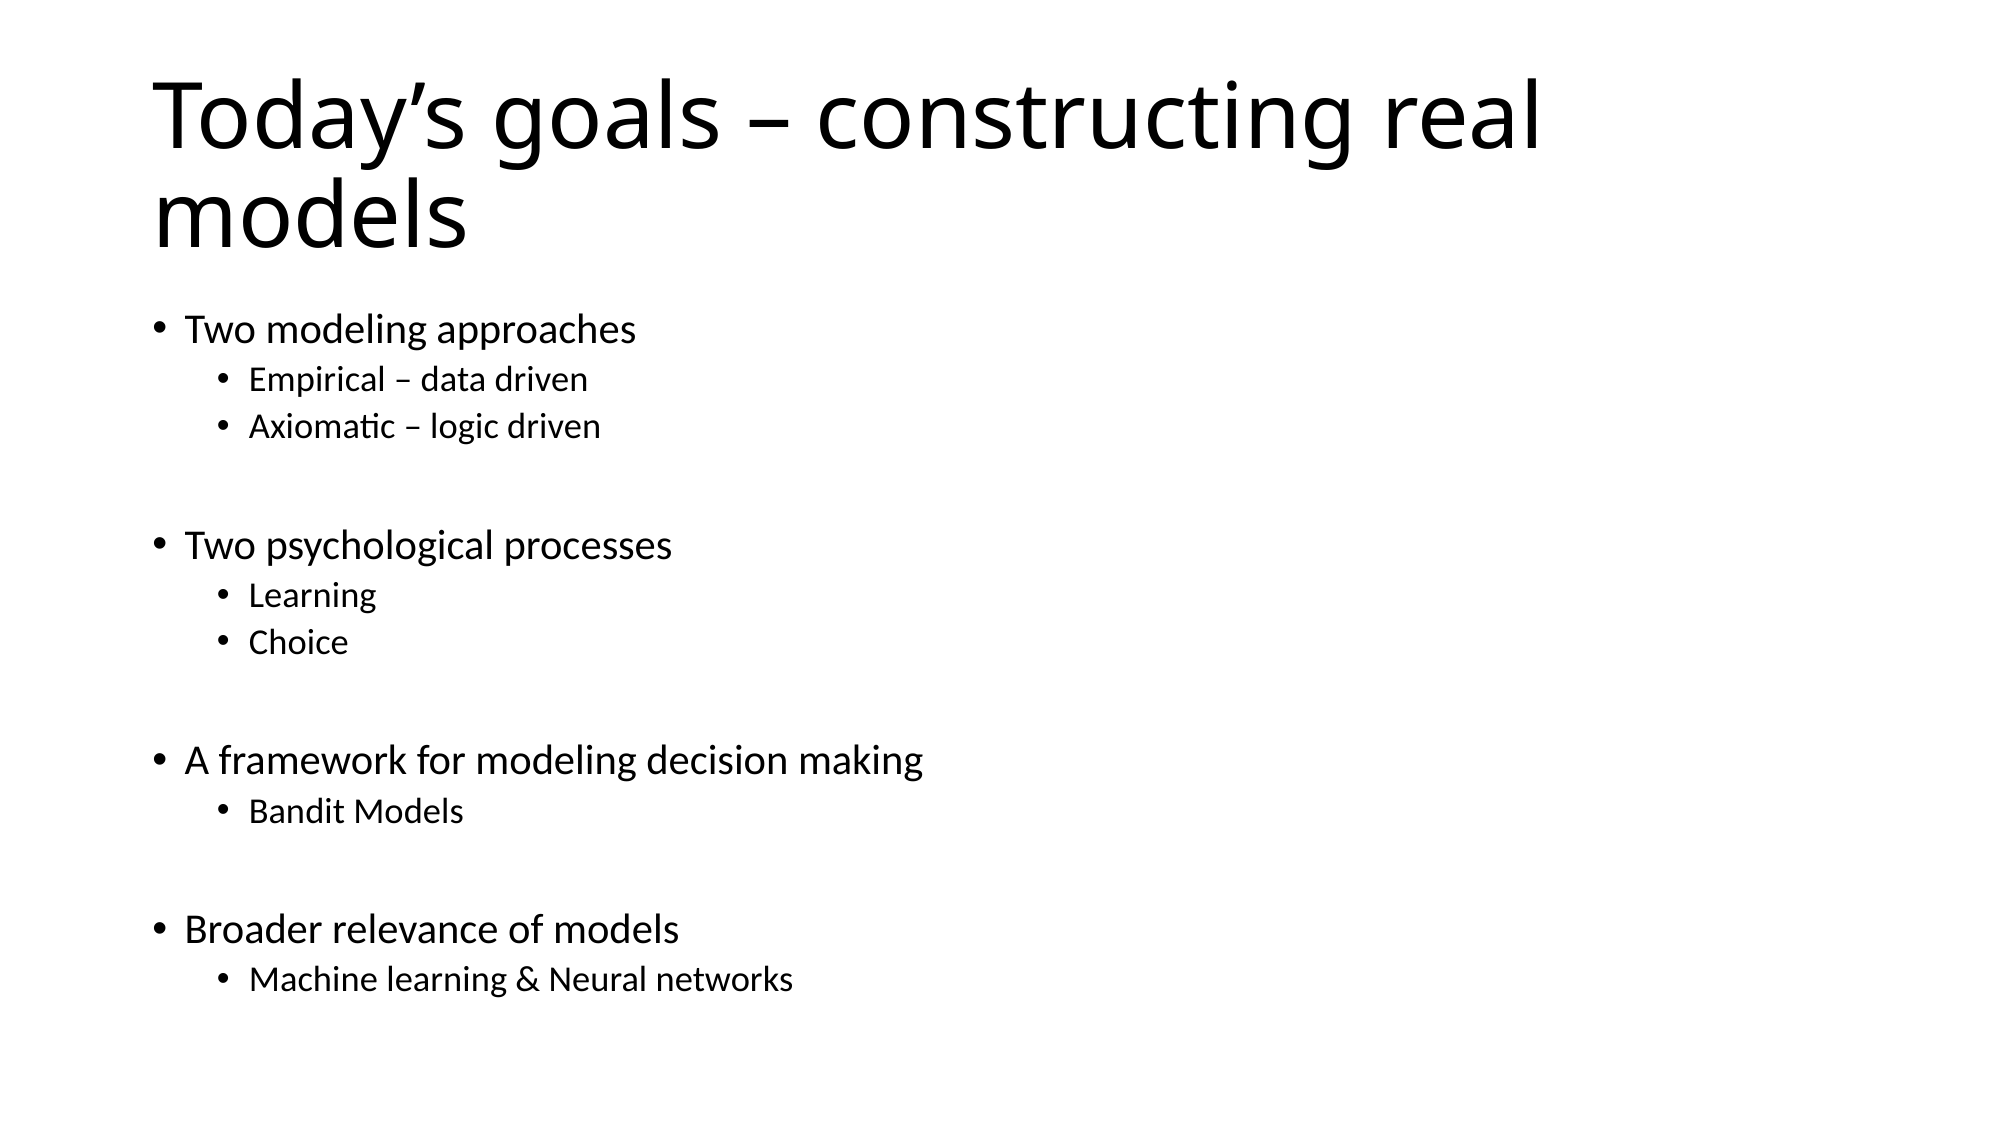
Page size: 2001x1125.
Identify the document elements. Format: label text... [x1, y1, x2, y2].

list Two modeling approaches Empirical – data driven Axiomatic – logic driven Two psychological processes Learning Choice A framework for modeling decision making Bandit Models Broader relevance of models Machine learning & Neural networks [137, 299, 1863, 1014]
title Today’s goals – constructing real models [137, 59, 1863, 278]
